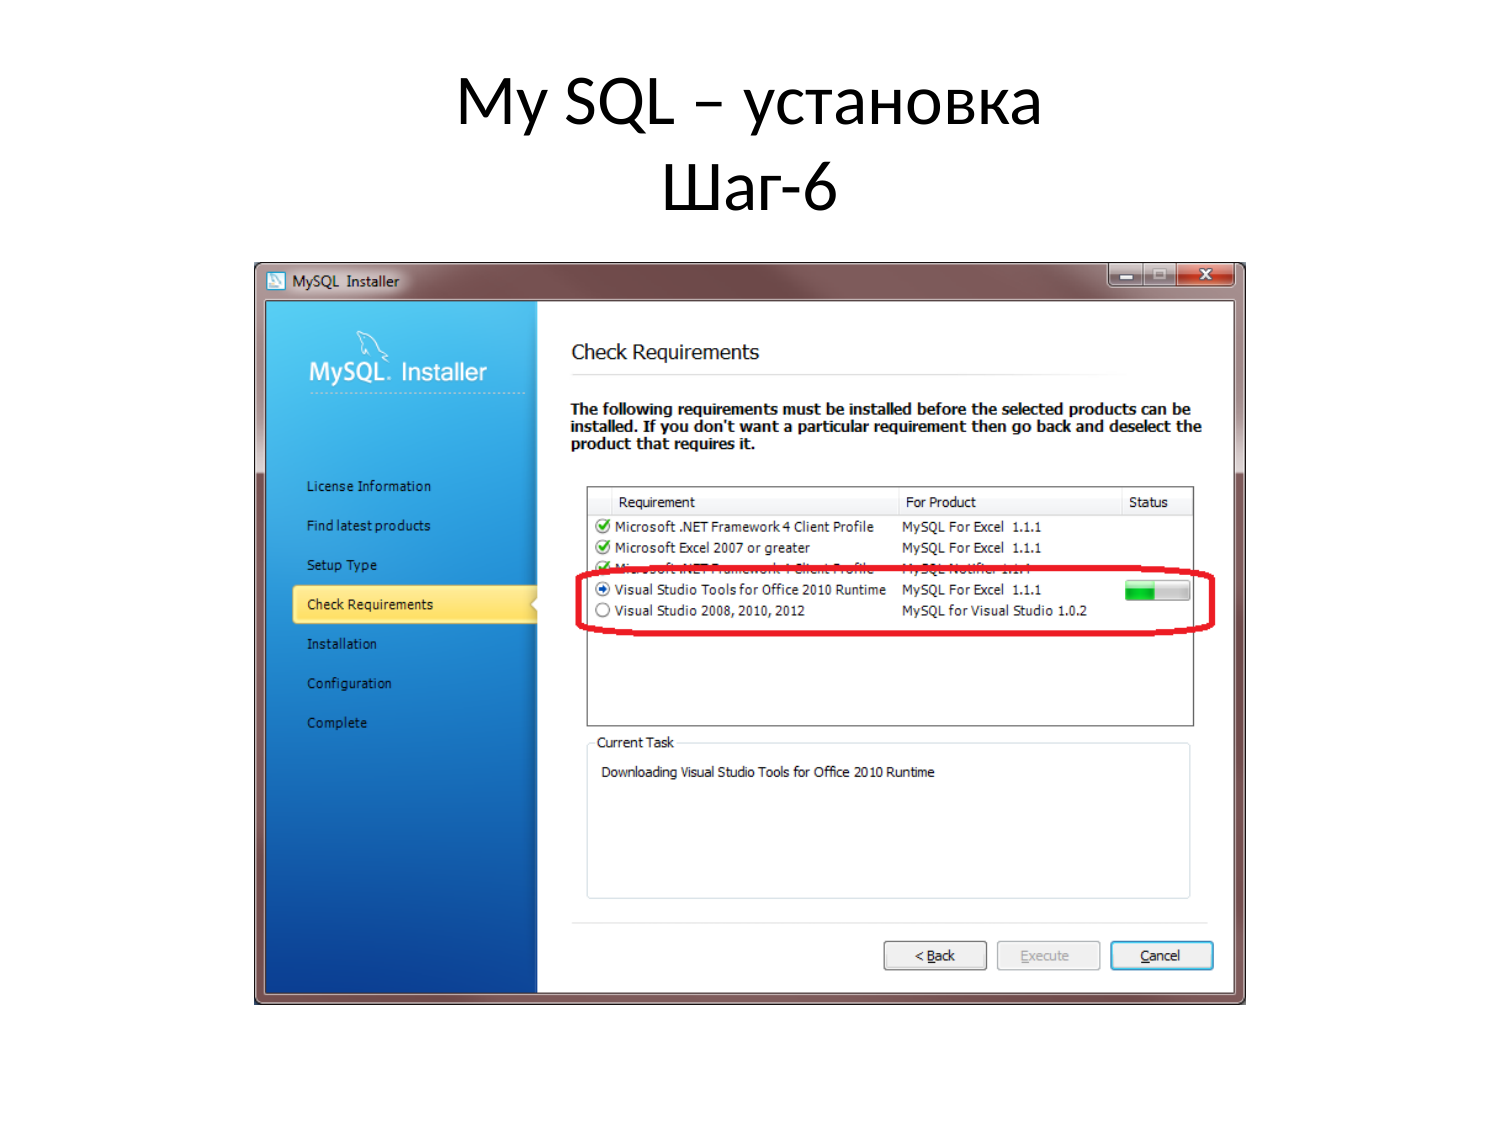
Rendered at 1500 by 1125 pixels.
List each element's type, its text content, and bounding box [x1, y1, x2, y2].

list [254, 262, 1246, 1006]
title My SQL – установка Шаг-6 [75, 45, 1425, 233]
